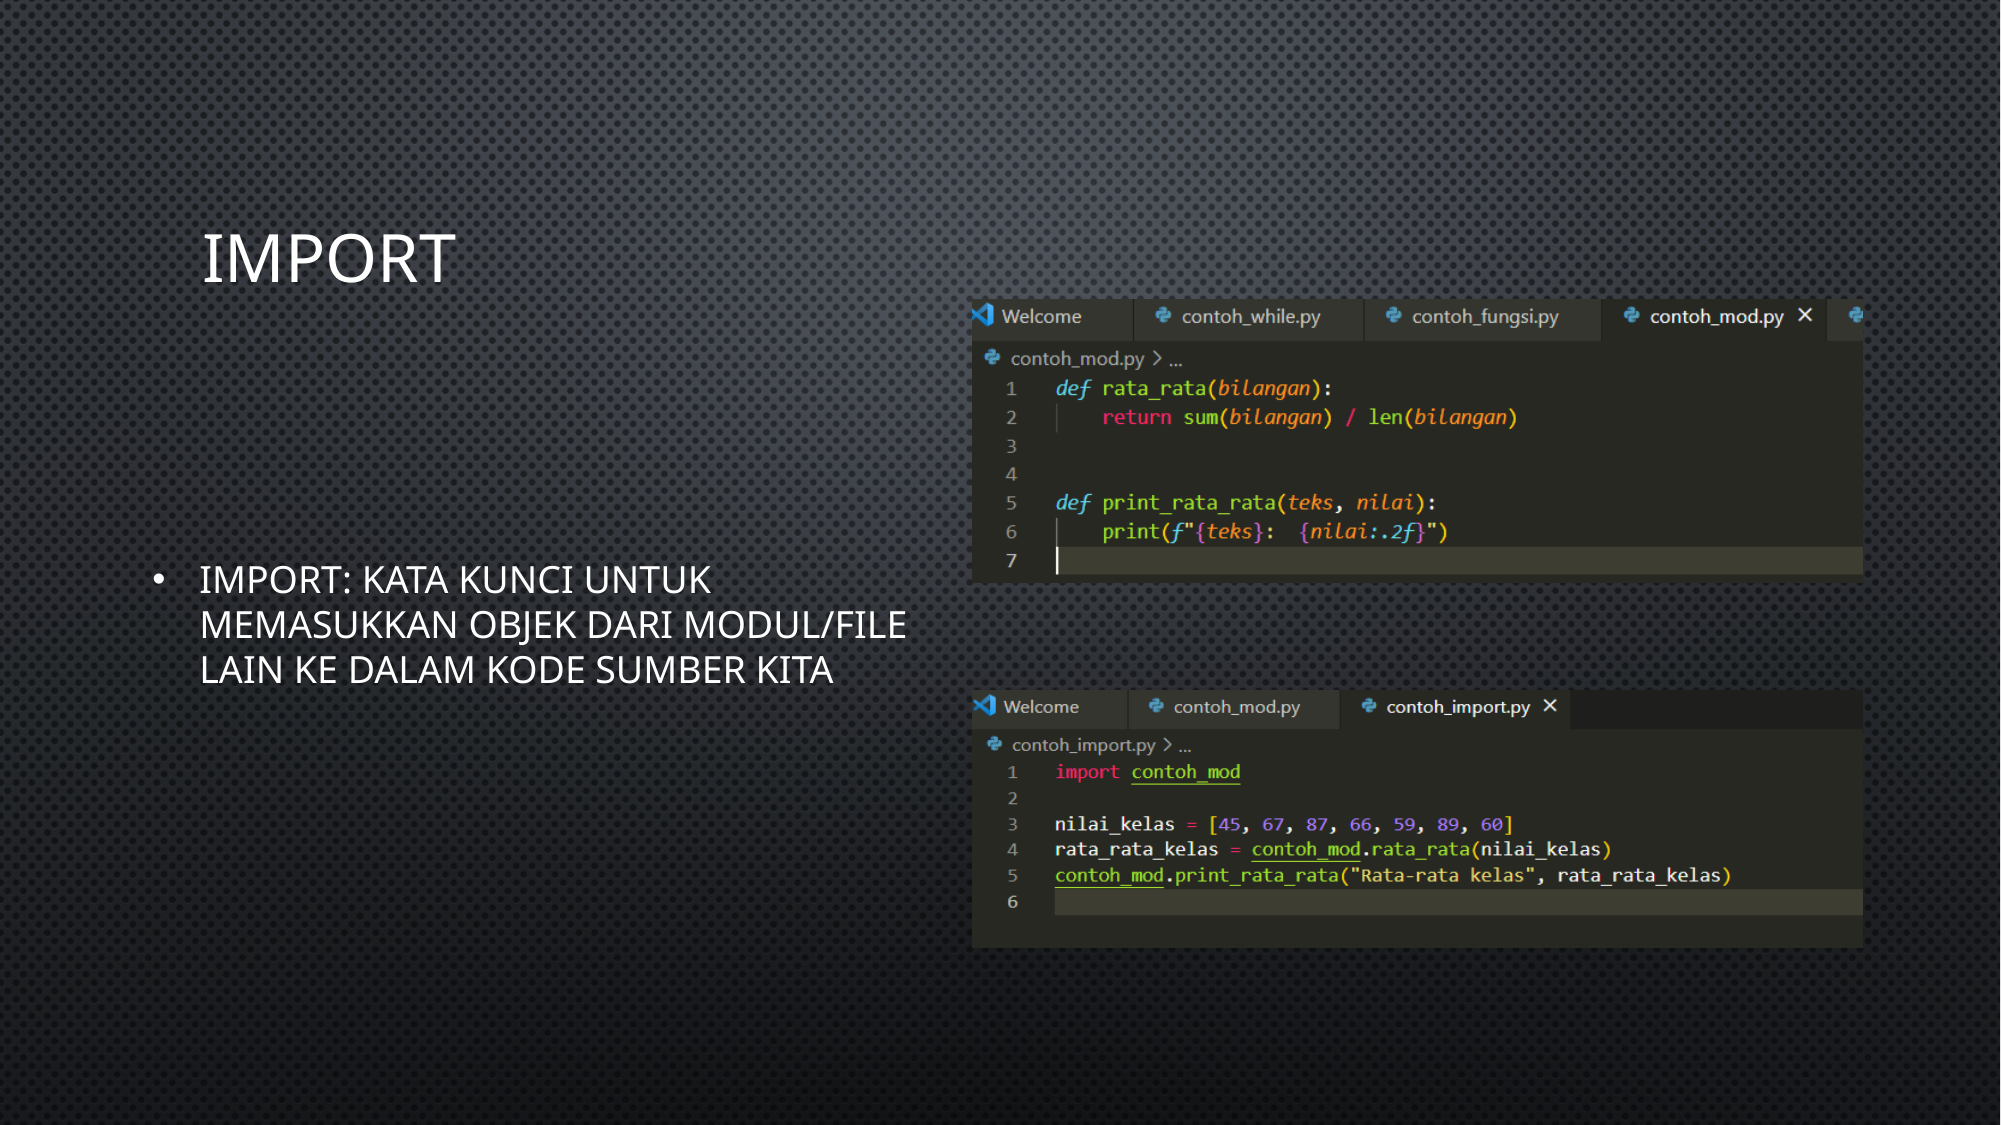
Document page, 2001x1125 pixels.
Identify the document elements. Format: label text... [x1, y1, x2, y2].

picture [972, 299, 1863, 583]
title import [187, 99, 1813, 413]
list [972, 690, 1863, 948]
list import: kata kunci untuk memasukkan objek dari modul/file lain ke dalam kode sumber kita [137, 299, 924, 1014]
